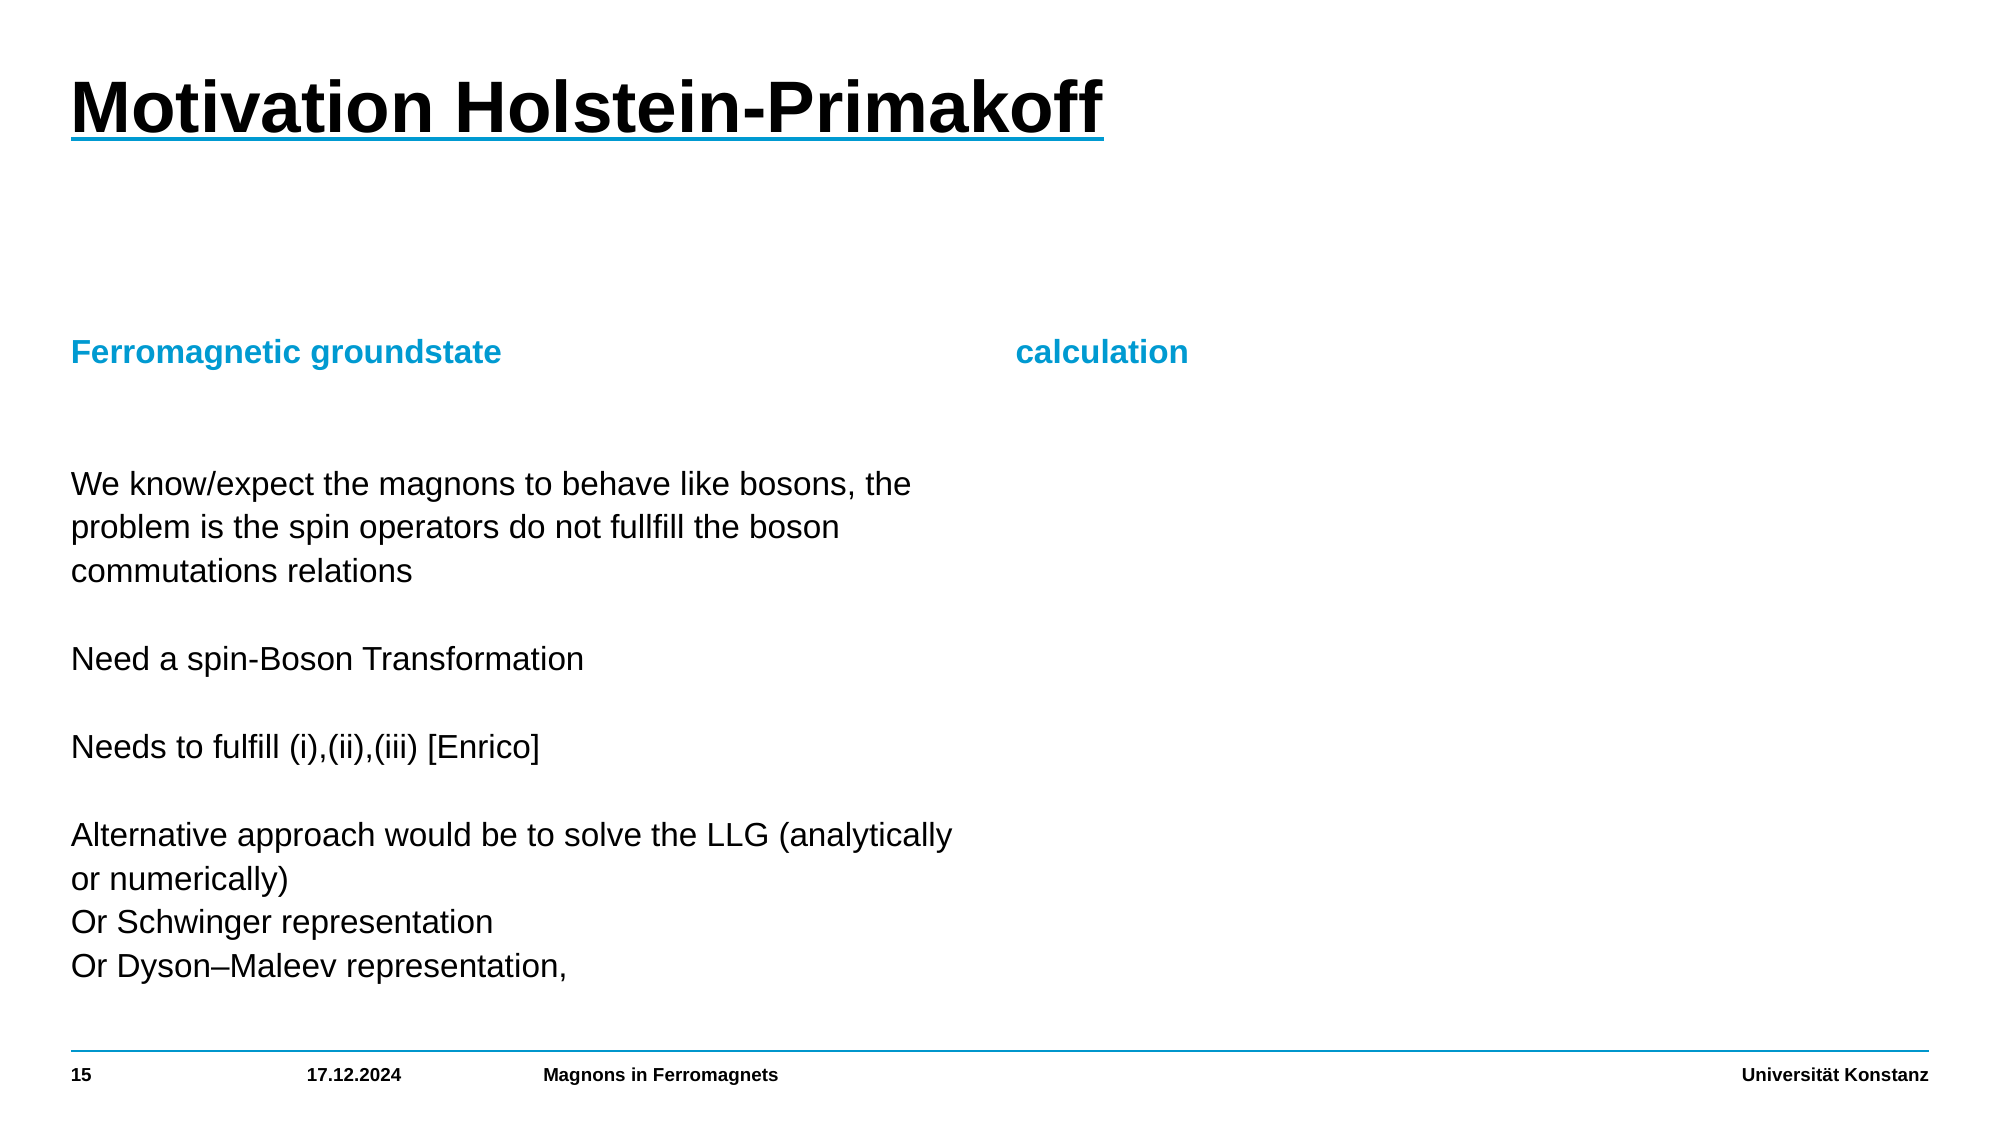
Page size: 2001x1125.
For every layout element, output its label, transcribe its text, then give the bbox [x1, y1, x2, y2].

footer Magnons in Ferromagnets [543, 1058, 1489, 1094]
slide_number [306, 1058, 512, 1094]
list calculation [1015, 326, 1930, 1000]
list Ferromagnetic groundstate We know/expect the magnons to behave like bosons, the problem is the spin operators do not fullfill the boson commutations relations Need a spin-Boson Transformation Needs to fulfill (i),(ii),(iii) [Enrico] Alternative approach would be to solve the LLG (analytically or numerically) Or Schwinger representation Or Dyson–Maleev representation, [70, 326, 985, 1000]
slide_number 15 [70, 1058, 276, 1094]
title Motivation Holstein-Primakoff [70, 66, 1457, 268]
